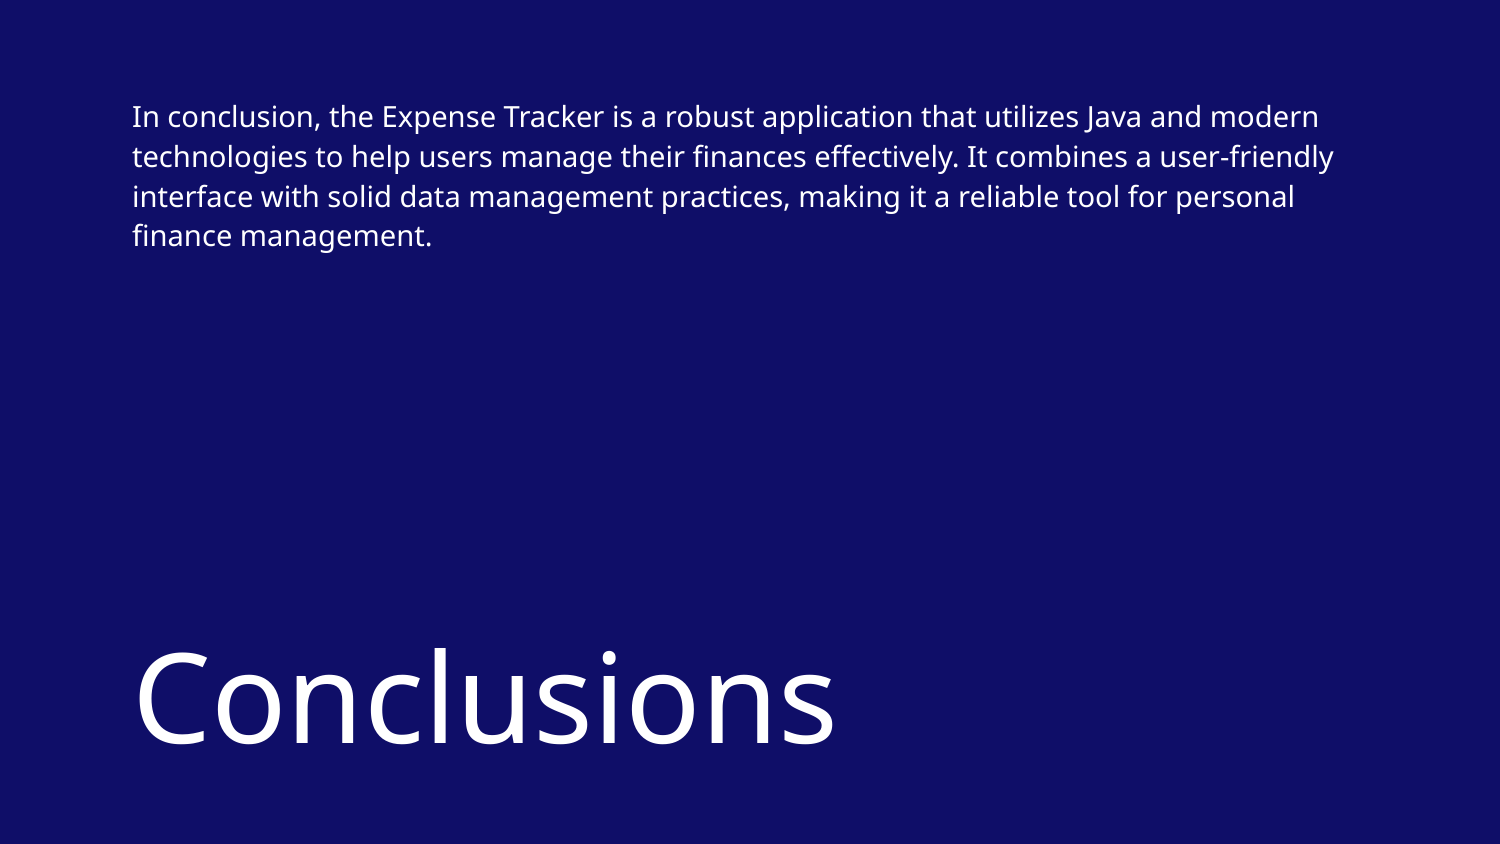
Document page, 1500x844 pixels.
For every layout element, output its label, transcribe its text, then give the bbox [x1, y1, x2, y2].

title Conclusions [117, 587, 1383, 796]
subtitle In conclusion, the Expense Tracker is a robust application that utilizes Java and modern technologies to help users manage their finances effectively. It combines a user-friendly interface with solid data management practices, making it a reliable tool for personal finance management. [117, 81, 1383, 558]
